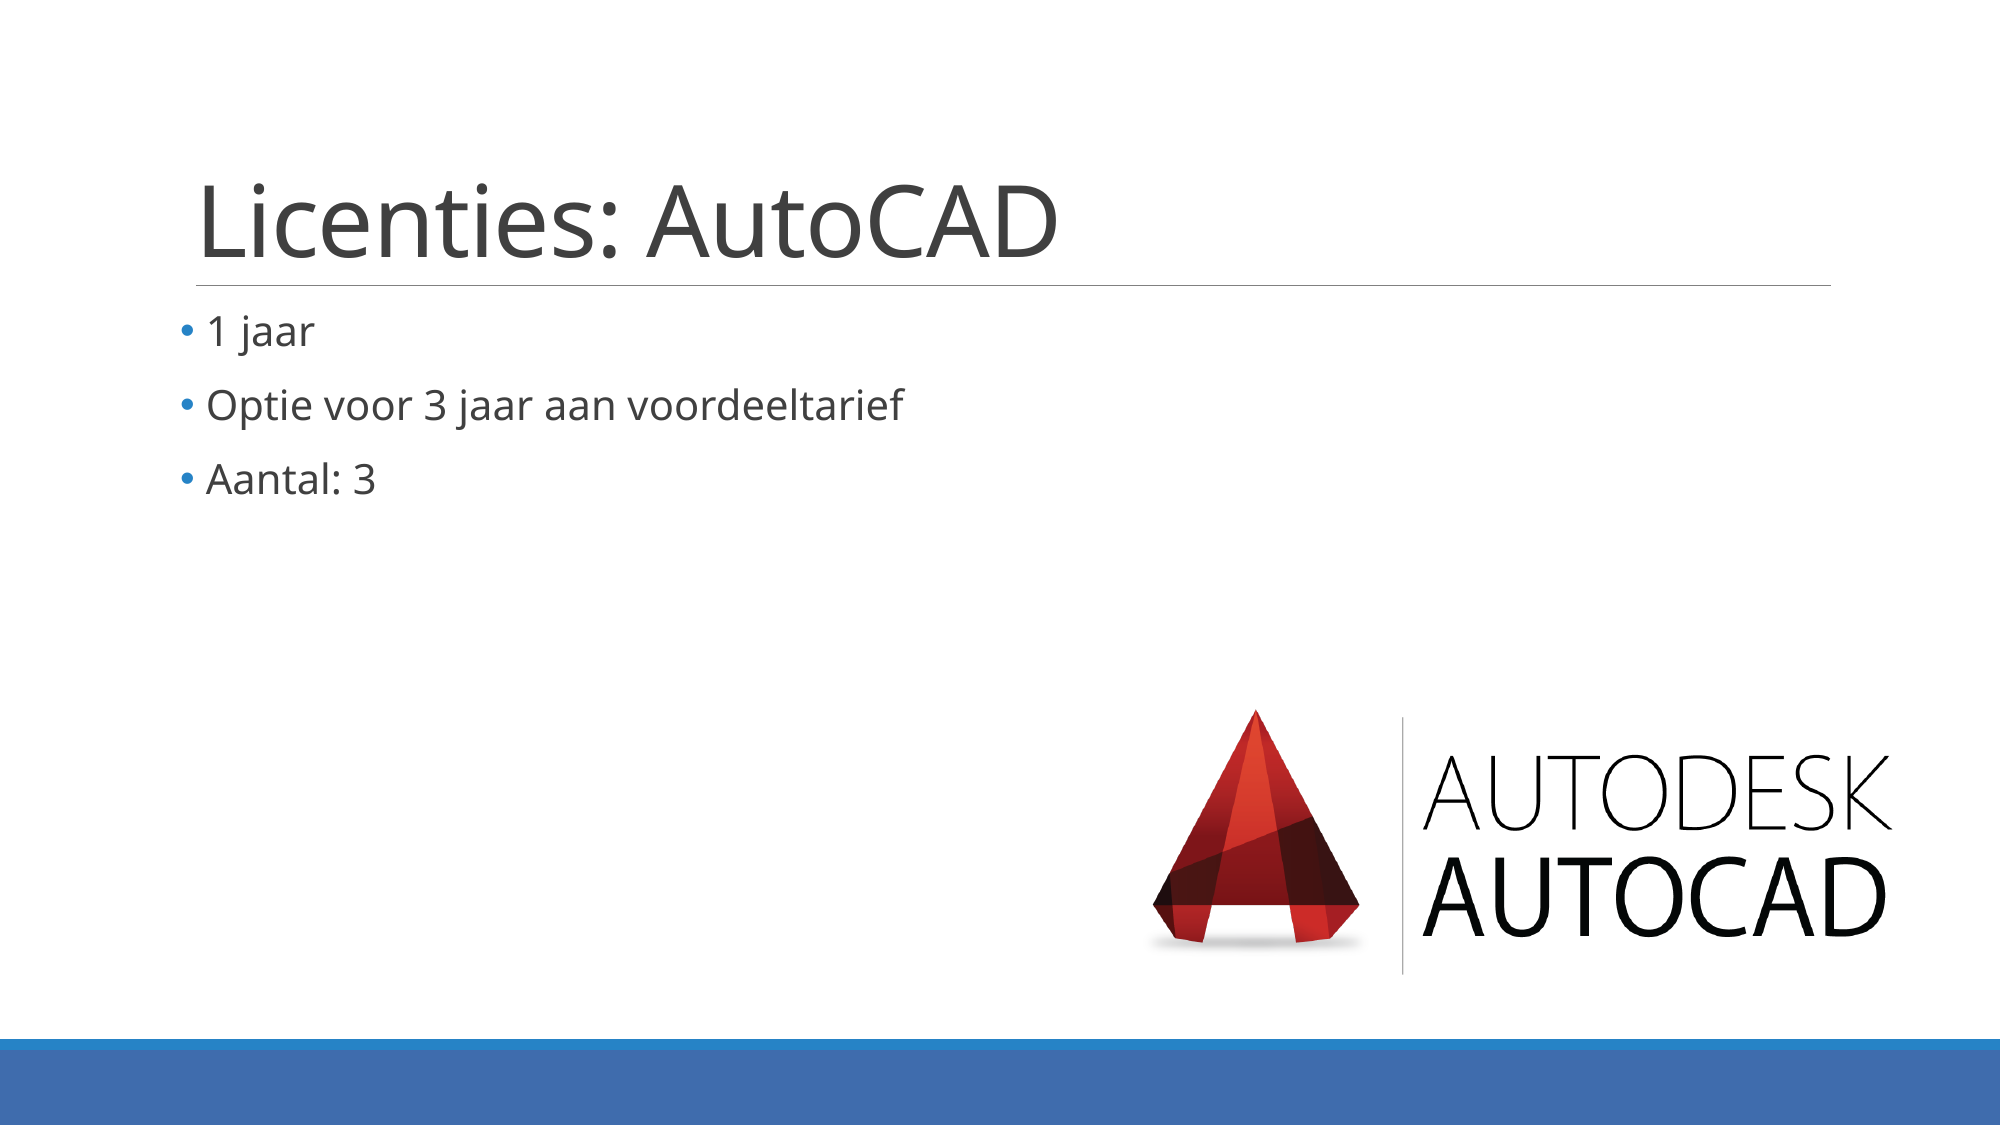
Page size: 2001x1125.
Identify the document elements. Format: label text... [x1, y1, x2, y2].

list 1 jaar Optie voor 3 jaar aan voordeeltarief Aantal: 3 [180, 302, 1830, 963]
title Licenties: AutoCAD [180, 47, 1830, 285]
picture [1096, 709, 1965, 994]
